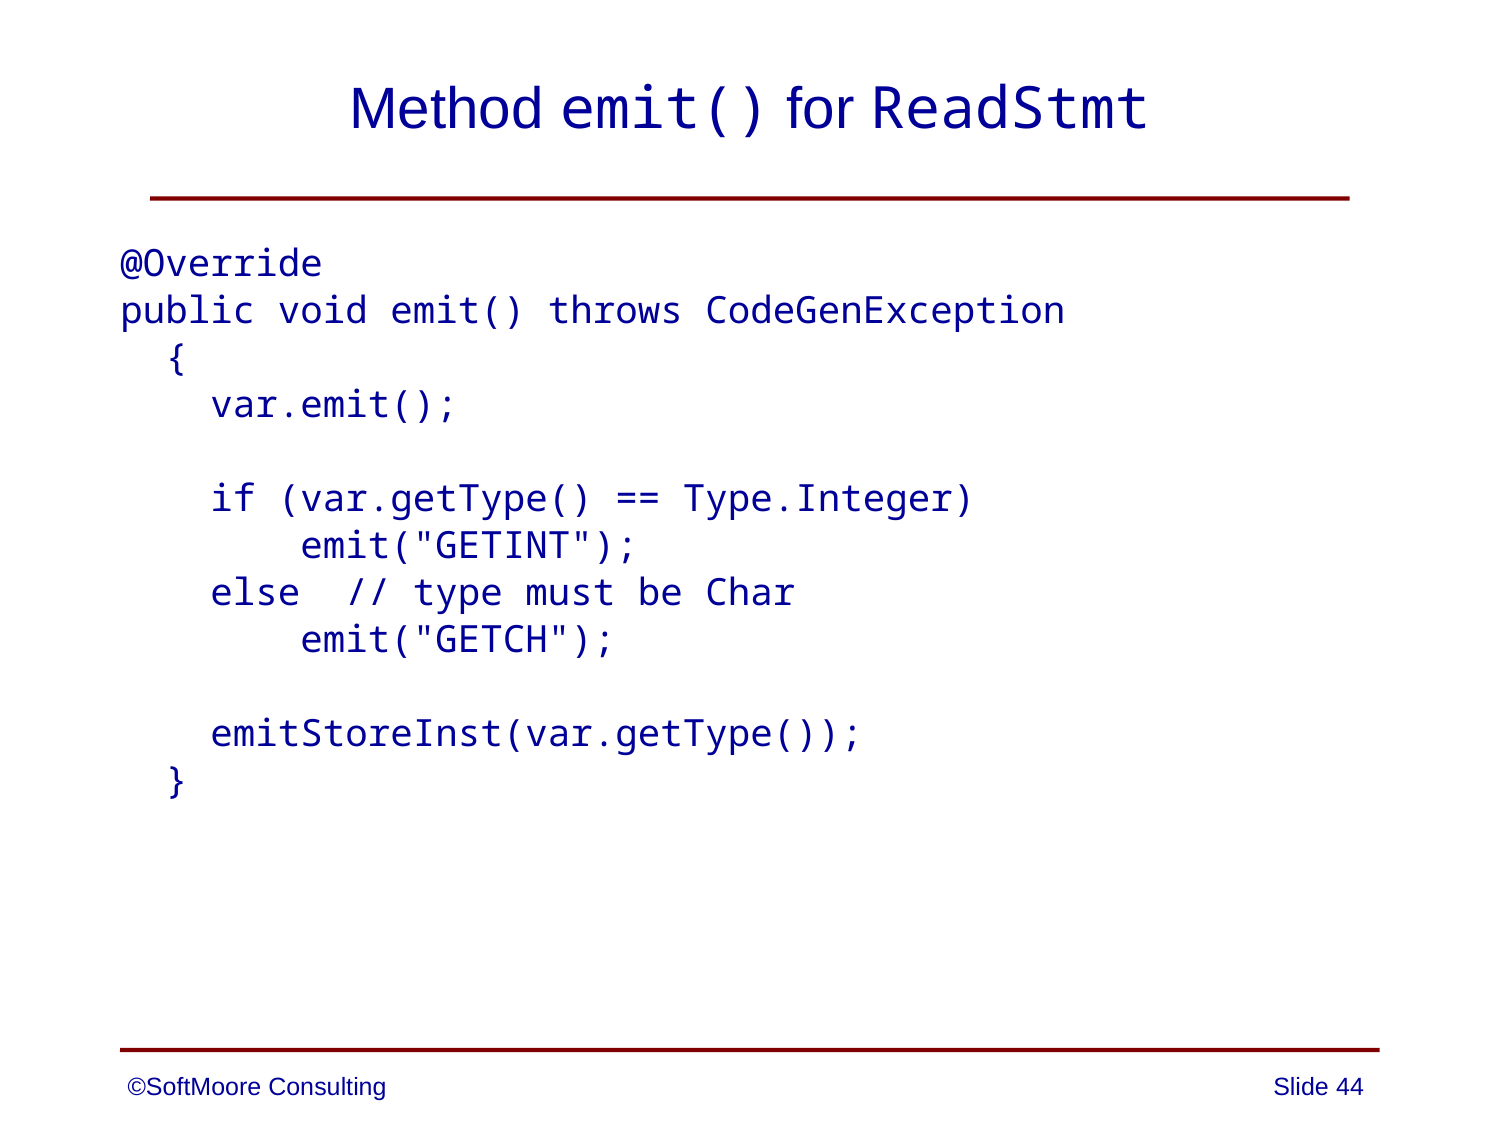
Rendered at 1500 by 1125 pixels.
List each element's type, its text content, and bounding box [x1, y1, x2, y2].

slide_number Slide 44 [1078, 1061, 1380, 1109]
list @Override public void emit() throws CodeGenException { var.emit(); if (var.getType() == Type.Integer) emit("GETINT"); else // type must be Char emit("GETCH"); emitStoreInst(var.getType()); } [74, 223, 1456, 1034]
title Method emit() for ReadStmt [149, 22, 1350, 188]
footer ©SoftMoore Consulting [111, 1061, 563, 1109]
